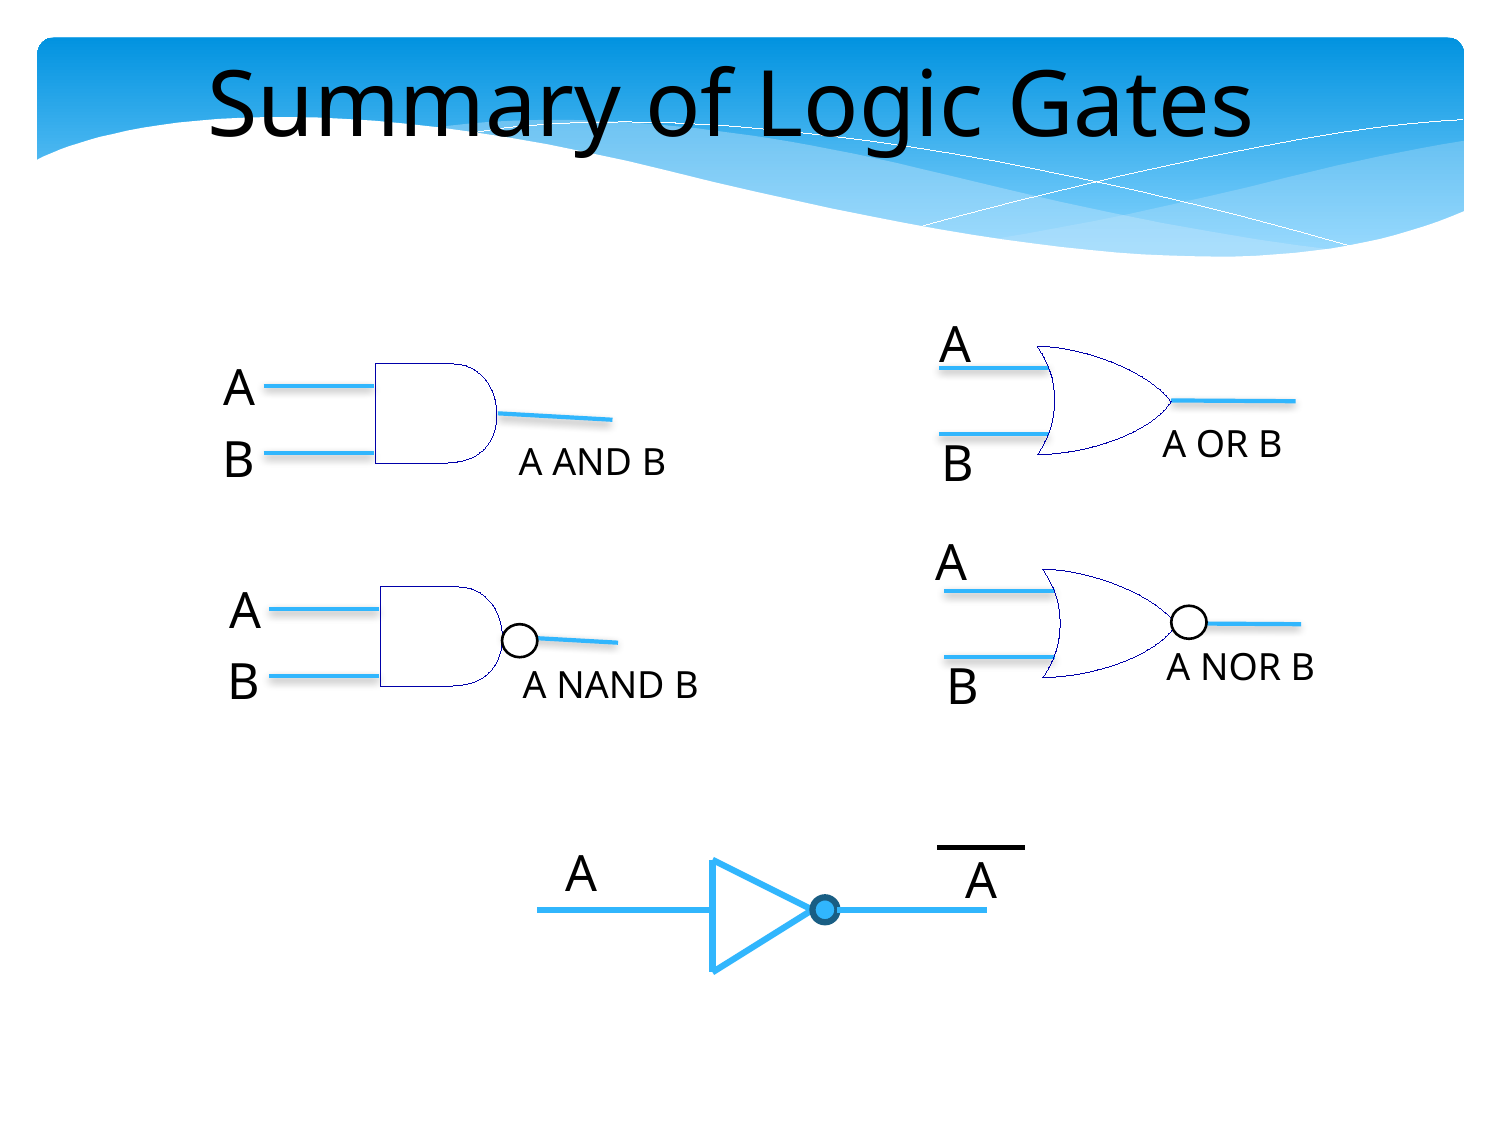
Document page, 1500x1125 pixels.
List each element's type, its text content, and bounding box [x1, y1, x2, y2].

text_box B [926, 424, 989, 499]
text_box A NOR B [1151, 635, 1331, 696]
text_box B [931, 647, 994, 722]
text_box [506, 653, 534, 659]
text_box A OR B [1147, 412, 1298, 473]
text_box [1037, 346, 1171, 455]
text_box [818, 895, 839, 924]
text_box A AND B [503, 430, 682, 491]
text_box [712, 909, 813, 973]
text_box A NAND B [507, 653, 714, 714]
text_box [1169, 604, 1208, 641]
text_box [500, 622, 539, 643]
text_box [380, 586, 503, 687]
text_box A [920, 522, 983, 598]
text_box A [208, 348, 271, 423]
text_box B [207, 419, 270, 495]
text_box B [212, 642, 275, 718]
text_box A [951, 856, 1013, 916]
text_box [375, 363, 497, 464]
text_box [1181, 626, 1208, 630]
text_box [1042, 569, 1172, 678]
text_box A [924, 304, 987, 380]
text_box cell [504, 644, 539, 649]
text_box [712, 859, 813, 908]
text_box A [214, 571, 276, 646]
text_box A [550, 834, 613, 908]
text_box A [951, 841, 1013, 845]
text_box Summary of Logic Gates [24, 37, 1438, 163]
